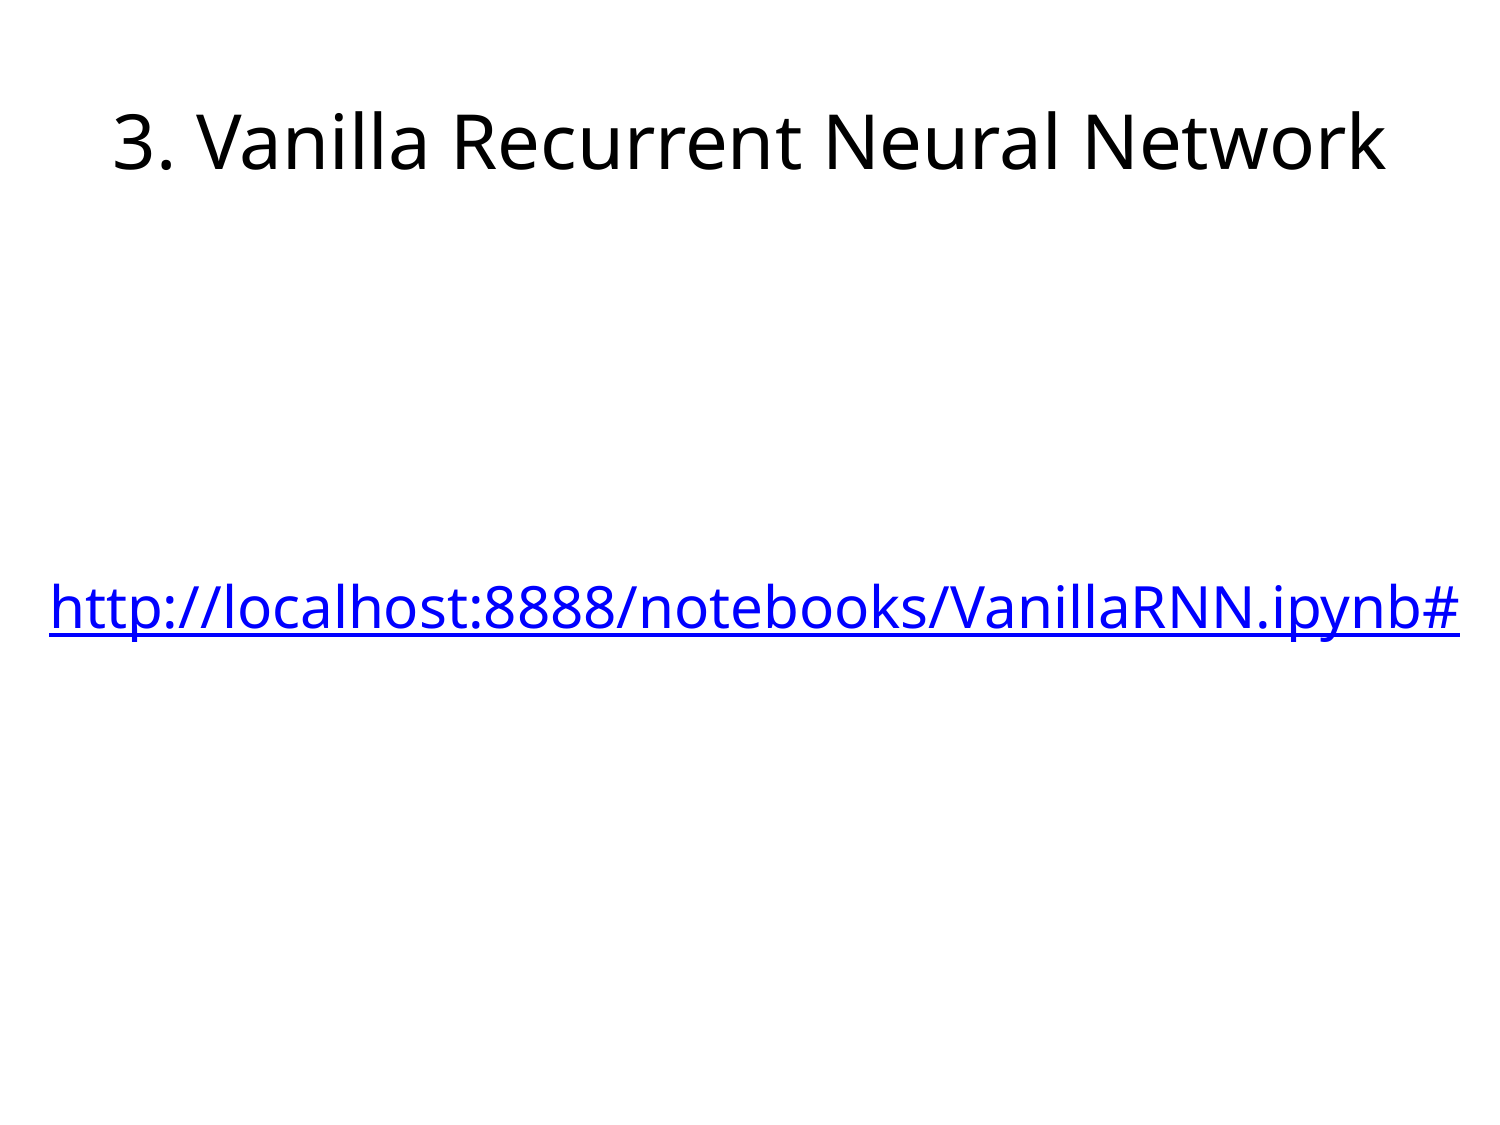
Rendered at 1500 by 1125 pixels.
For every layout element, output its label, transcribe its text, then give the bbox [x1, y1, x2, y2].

title 3. Vanilla Recurrent Neural Network [75, 45, 1425, 233]
text_box http://localhost:8888/notebooks/VanillaRNN.ipynb# [34, 562, 1475, 657]
